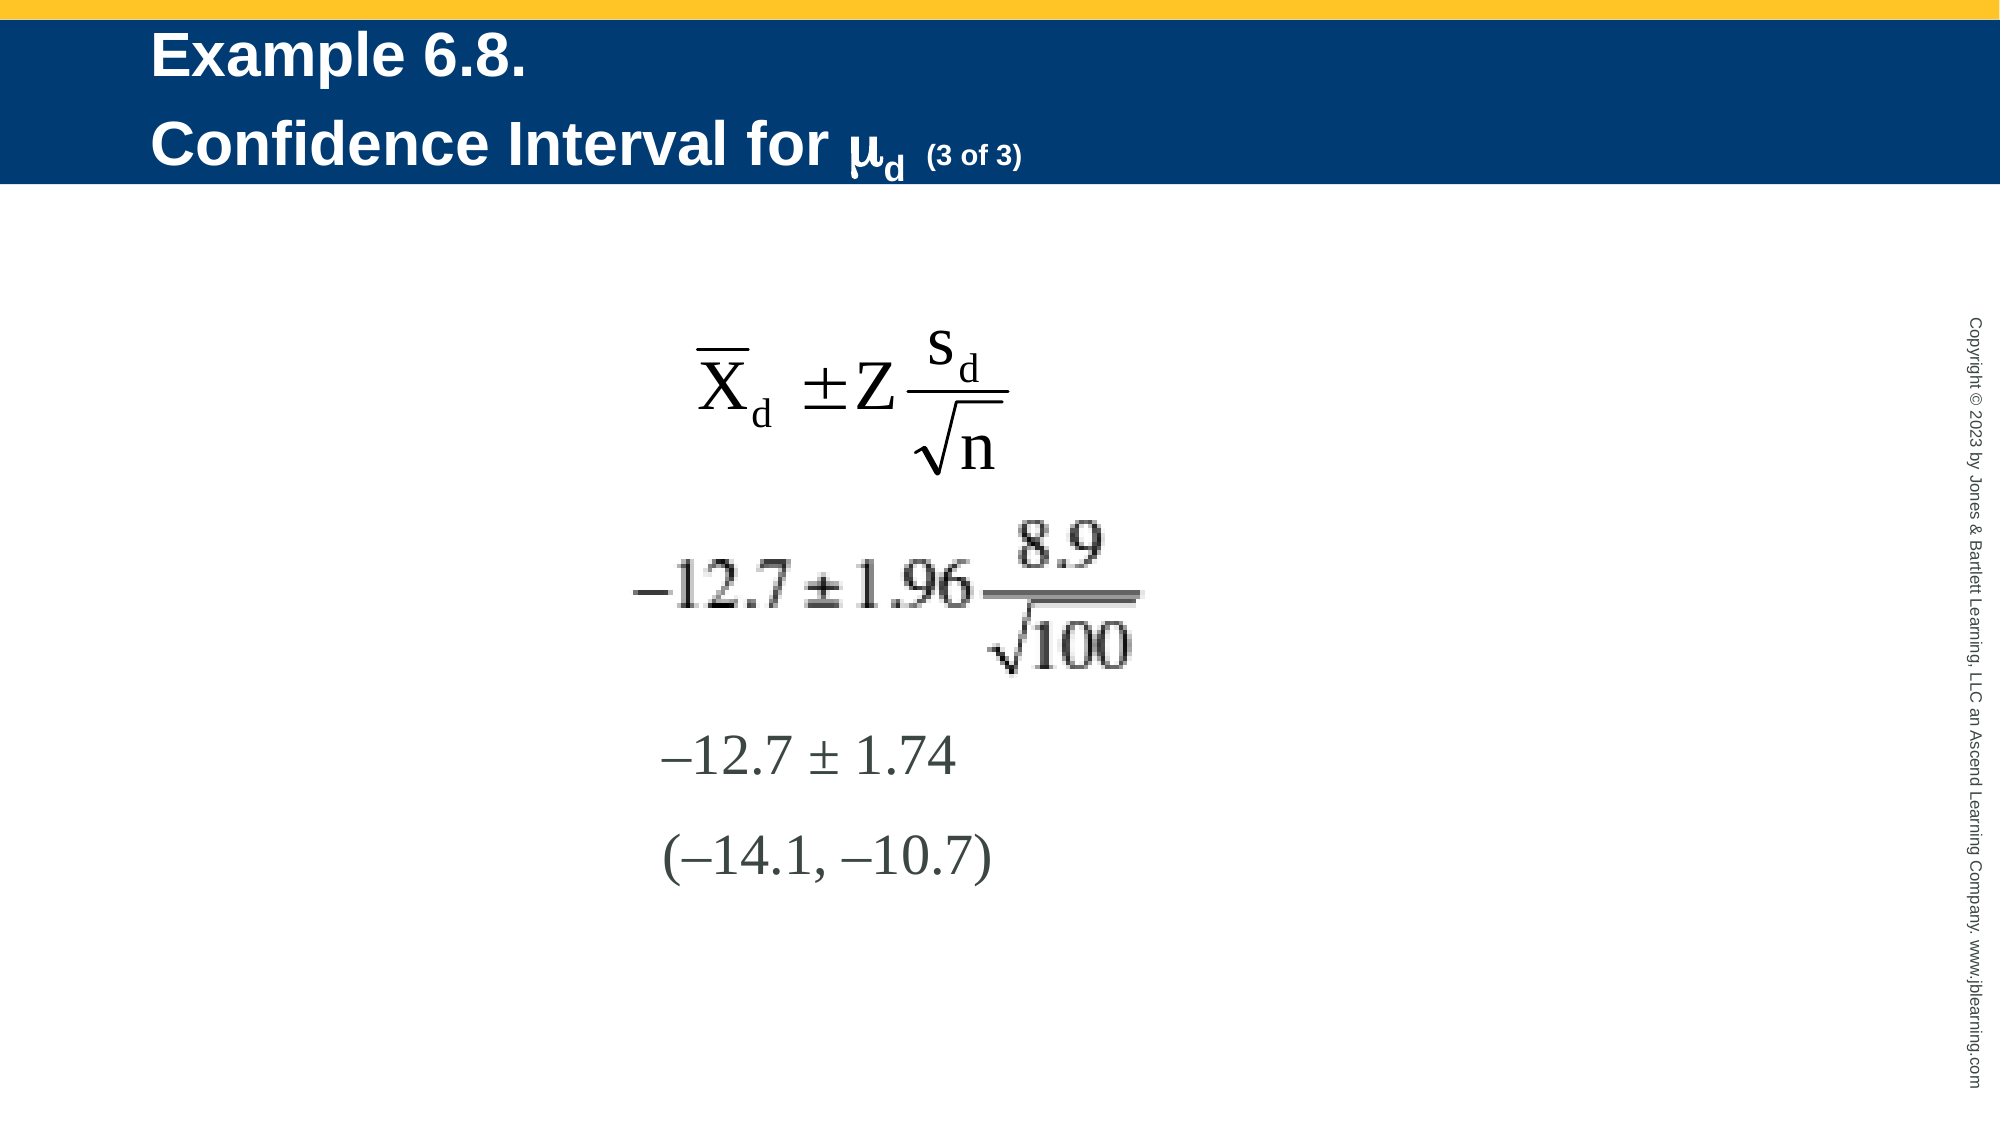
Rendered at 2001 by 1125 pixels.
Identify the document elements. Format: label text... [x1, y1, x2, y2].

title Example 6.8. Confidence Interval for md (3 of 3) [0, 19, 2000, 185]
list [685, 296, 1023, 493]
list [625, 498, 1145, 688]
text_box –12.7 ± 1.74 (–14.1, –10.7) [647, 709, 1198, 894]
